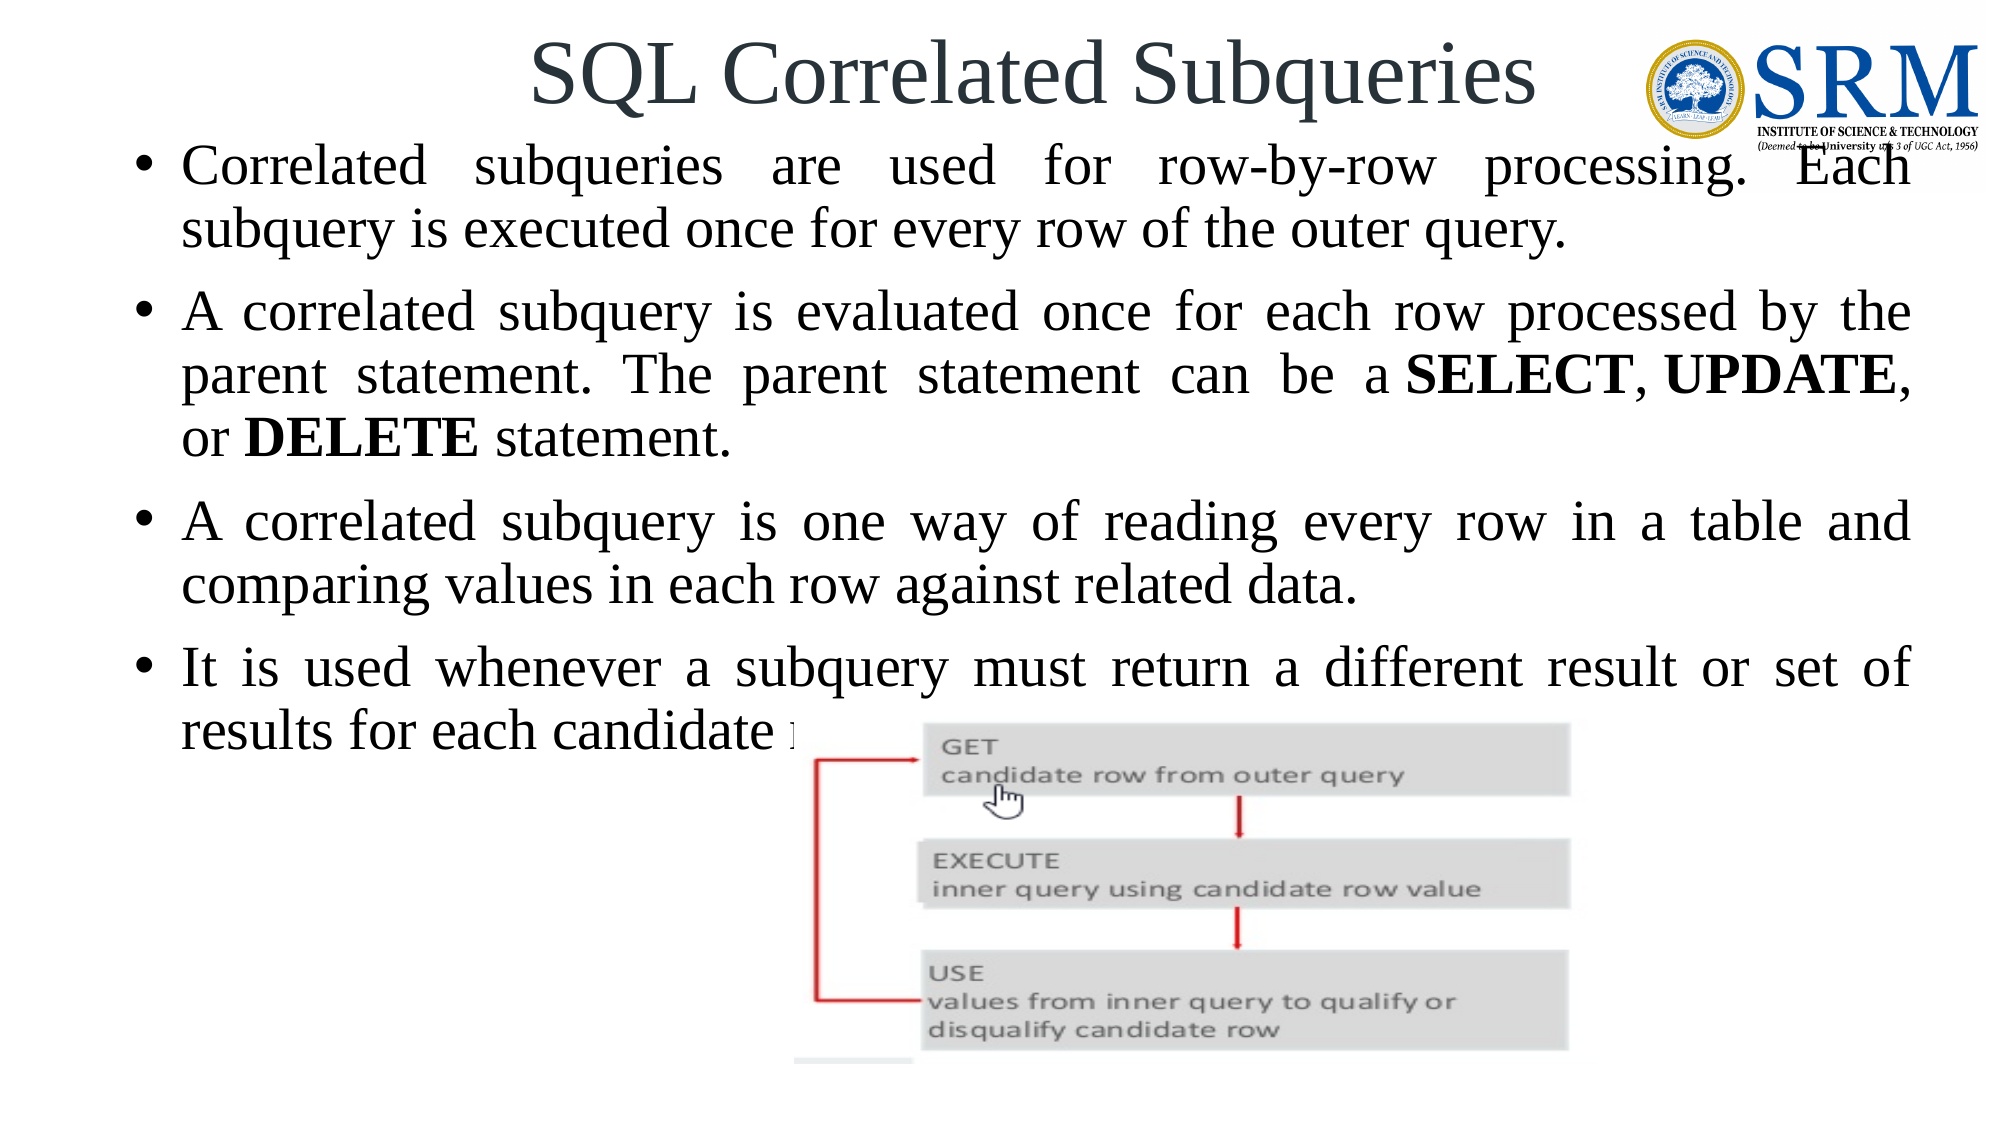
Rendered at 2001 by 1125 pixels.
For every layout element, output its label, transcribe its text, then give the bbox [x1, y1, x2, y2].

picture [1639, 0, 1986, 193]
picture [793, 704, 1597, 1065]
title SQL Correlated Subqueries [315, 20, 1754, 126]
list Correlated subqueries are used for row-by-row processing. Each subquery is executed once for every row of the outer query. A correlated subquery is evaluated once for each row processed by the parent statement. The parent statement can be a SELECT, UPDATE, or DELETE statement. A correlated subquery is one way of reading every row in a table and comparing values in each row against related data. It is used whenever a subquery must return a different result or set of results for each candidate row considered by the main query. [119, 126, 1928, 979]
